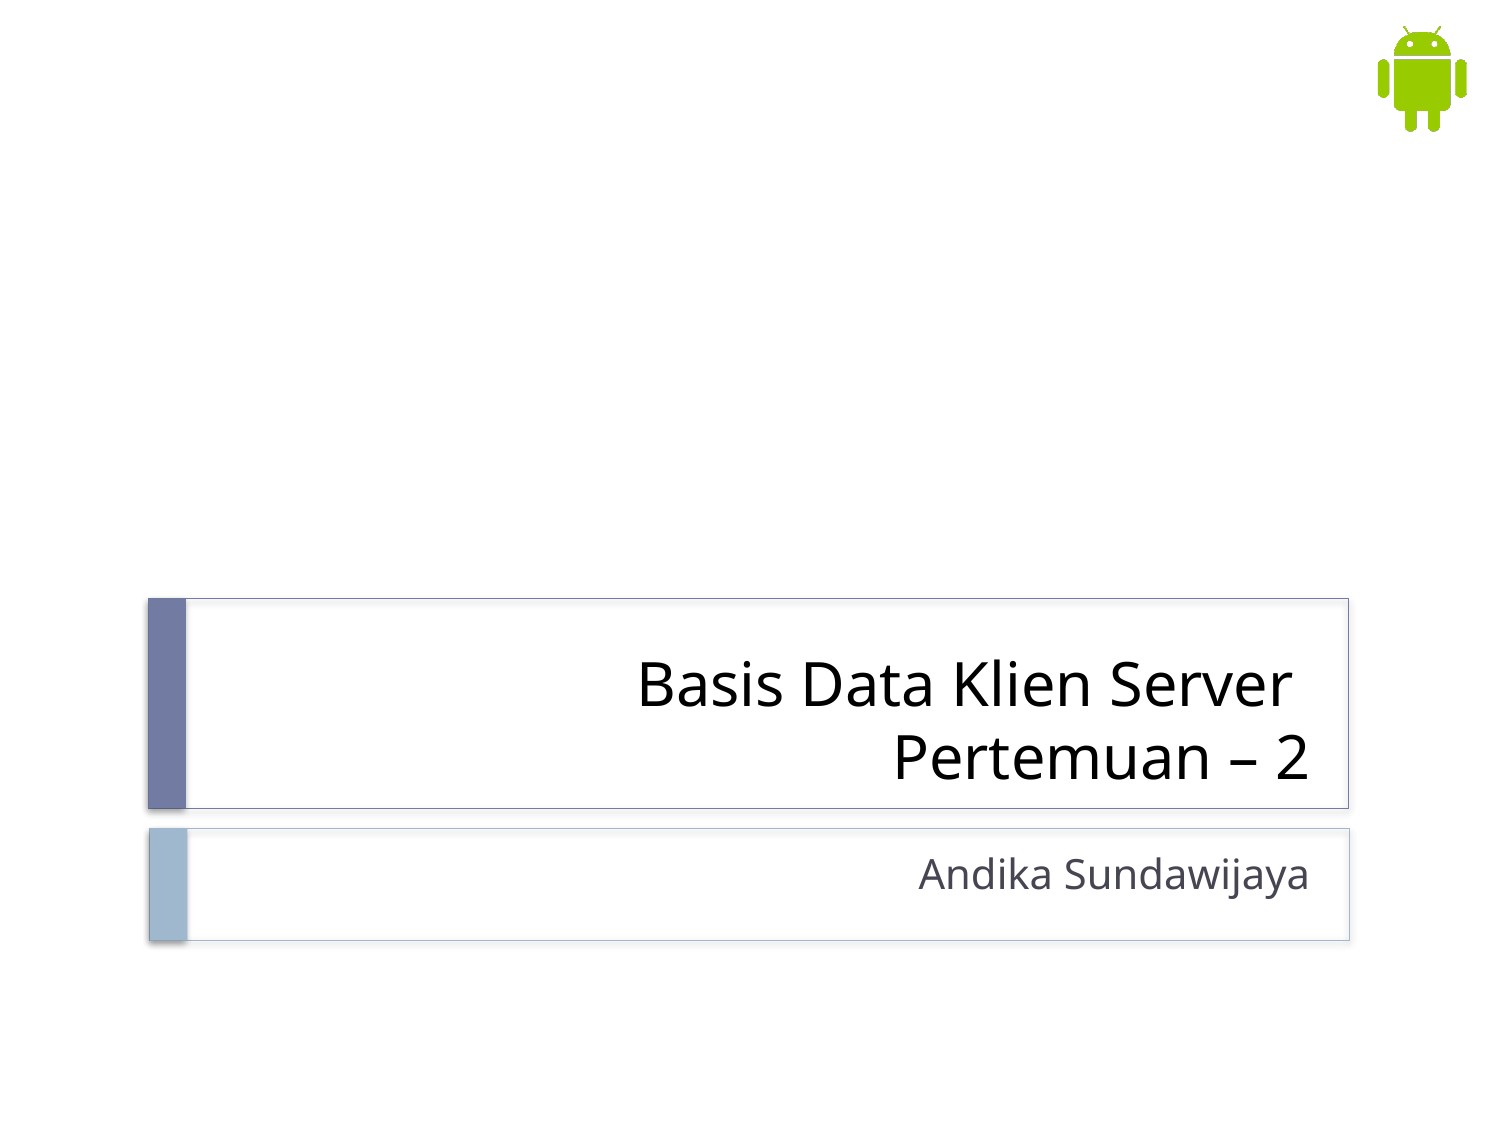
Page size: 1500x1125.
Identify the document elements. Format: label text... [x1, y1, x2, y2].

subtitle Andika Sundawijaya [200, 840, 1325, 929]
picture [1368, 24, 1475, 132]
title Basis Data Klien Server Pertemuan – 2 [200, 637, 1325, 800]
